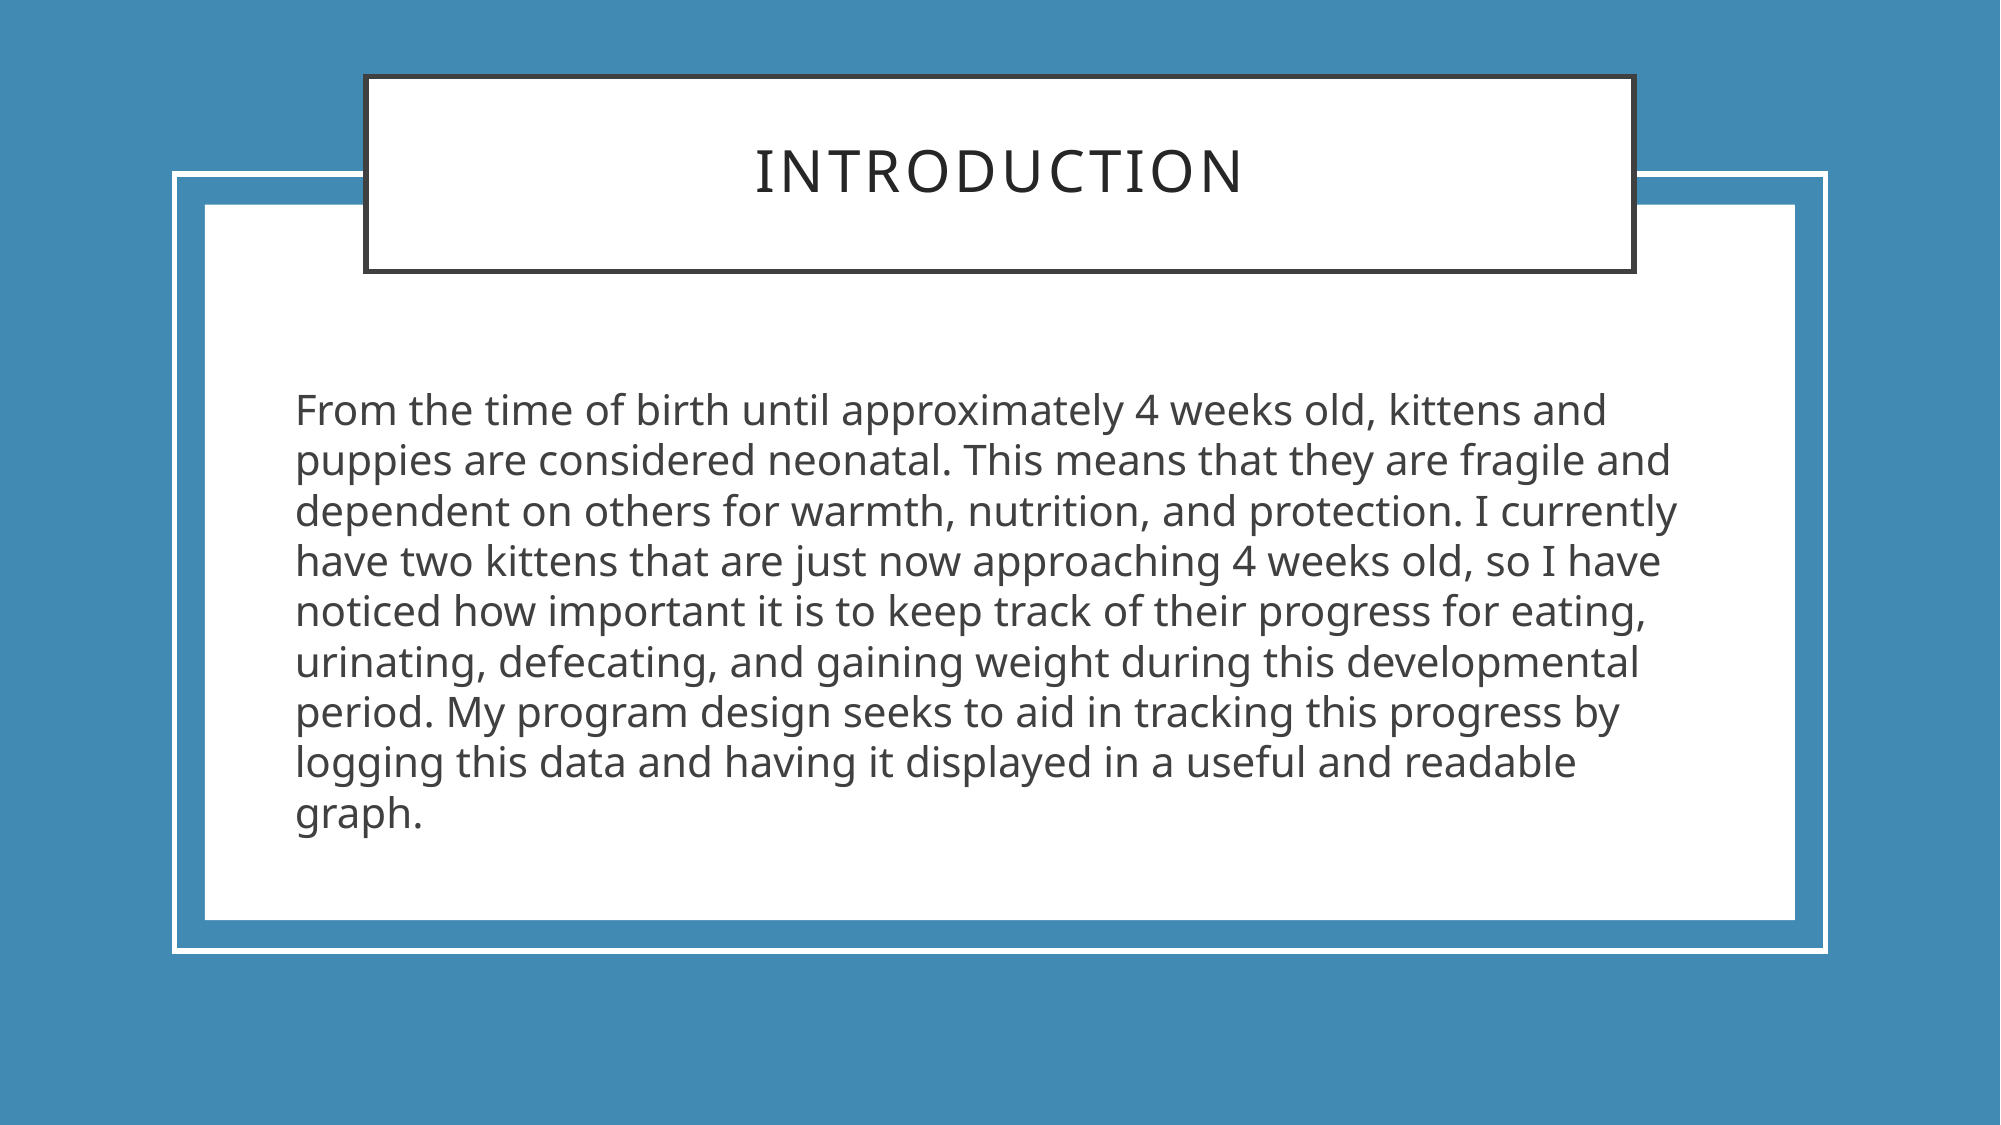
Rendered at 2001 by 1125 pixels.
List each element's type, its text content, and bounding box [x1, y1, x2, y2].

text_box [173, 173, 1827, 952]
title Introduction [363, 74, 1637, 274]
text_box [0, 0, 2000, 1125]
list From the time of birth until approximately 4 weeks old, kittens and puppies are considered neonatal. This means that they are fragile and dependent on others for warmth, nutrition, and protection. I currently have two kittens that are just now approaching 4 weeks old, so I have noticed how important it is to keep track of their progress for eating, urinating, defecating, and gaining weight during this developmental period. My program design seeks to aid in tracking this progress by logging this data and having it displayed in a useful and readable graph. [279, 375, 1721, 849]
